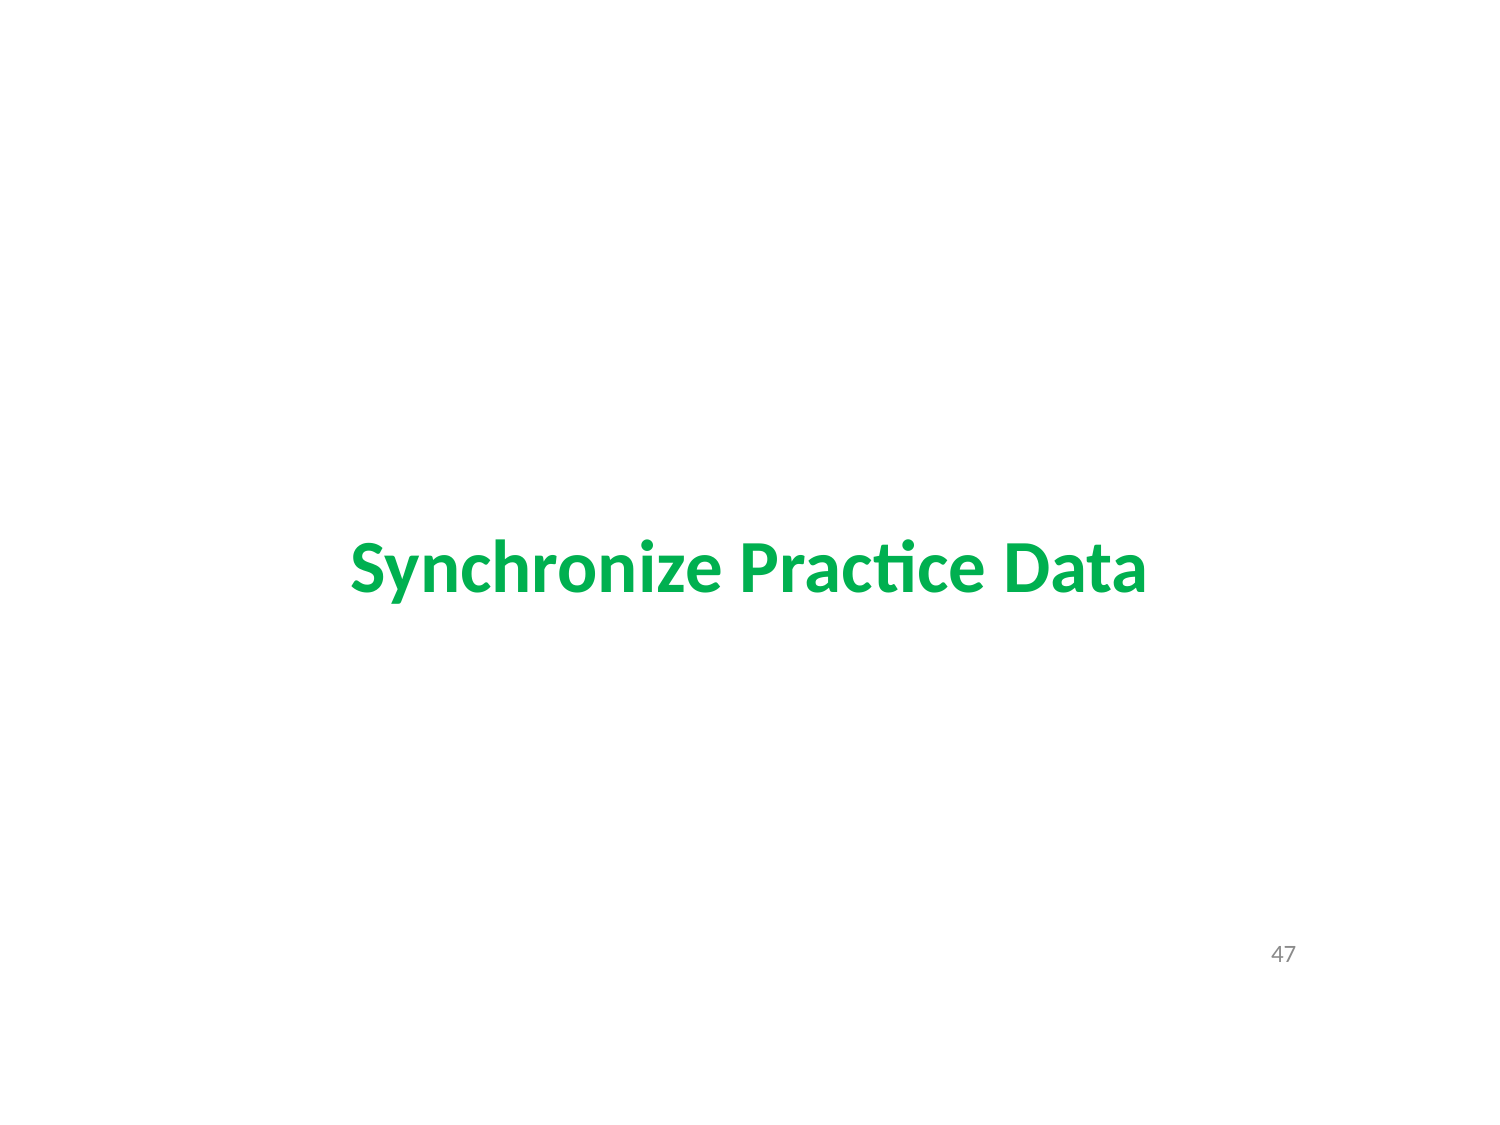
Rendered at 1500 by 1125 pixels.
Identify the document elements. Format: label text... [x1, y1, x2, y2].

slide_number 47 [1240, 919, 1308, 985]
text_box Synchronize Practice Data [187, 395, 1313, 730]
